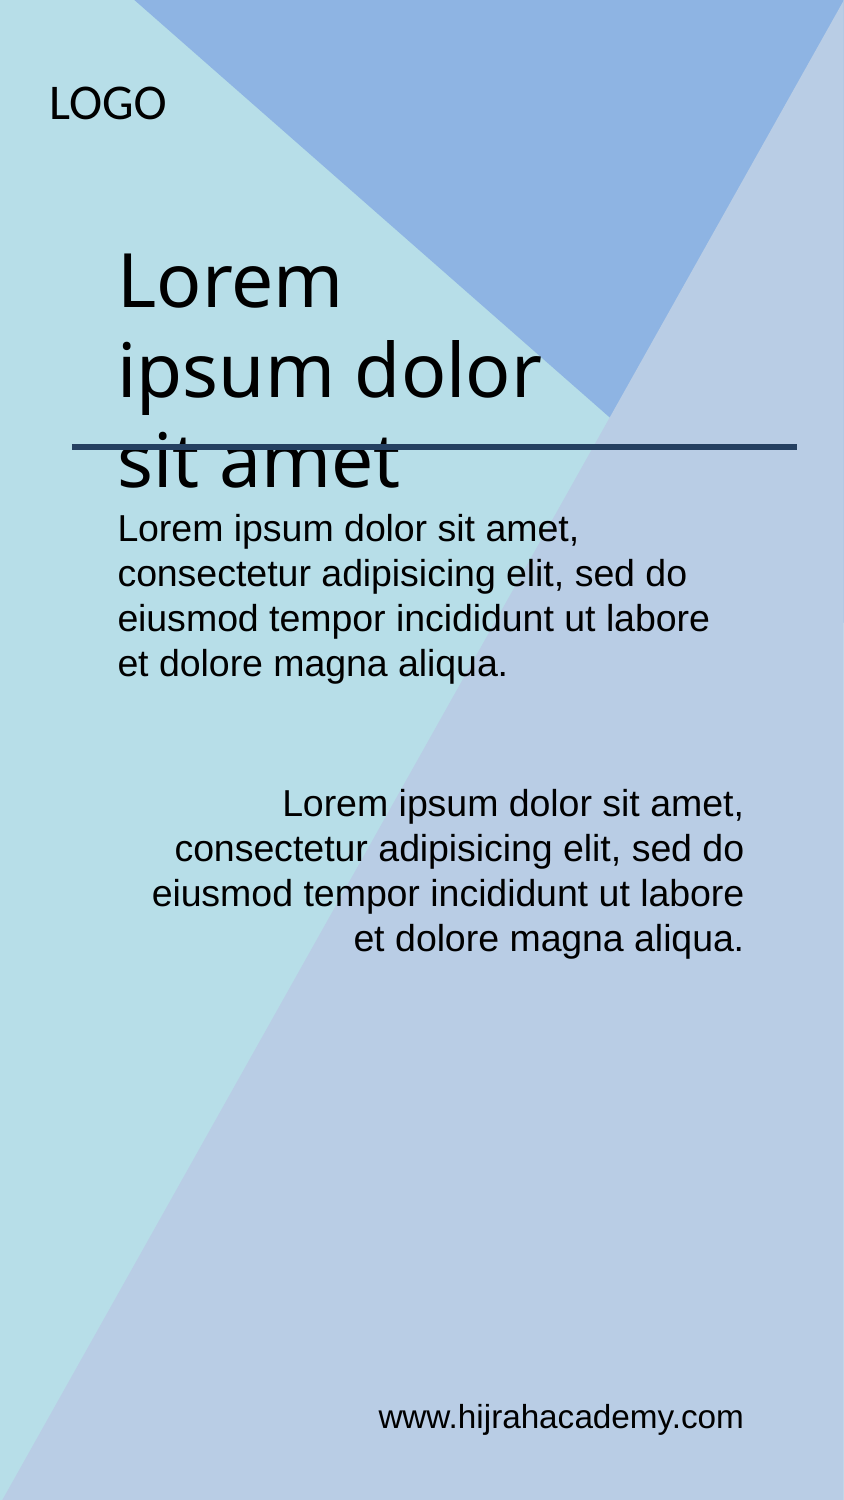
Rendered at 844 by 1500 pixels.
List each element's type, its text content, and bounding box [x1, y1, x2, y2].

text_box [0, 0, 844, 1500]
text_box [132, 0, 841, 418]
text_box www.hijrahacademy.com [246, 1387, 760, 1443]
text_box Lorem ipsum dolor sit amet, consectetur adipisicing elit, sed do eiusmod tempor incididunt ut labore et dolore magna aliqua. [102, 496, 747, 692]
text_box Lorem ipsum dolor sit amet [102, 224, 585, 444]
text_box Lorem ipsum dolor sit amet, consectetur adipisicing elit, sed do eiusmod tempor incididunt ut labore et dolore magna aliqua. [114, 771, 759, 967]
text_box Lorem ipsum dolor sit amet [102, 456, 585, 496]
text_box LOGO [34, 62, 185, 138]
